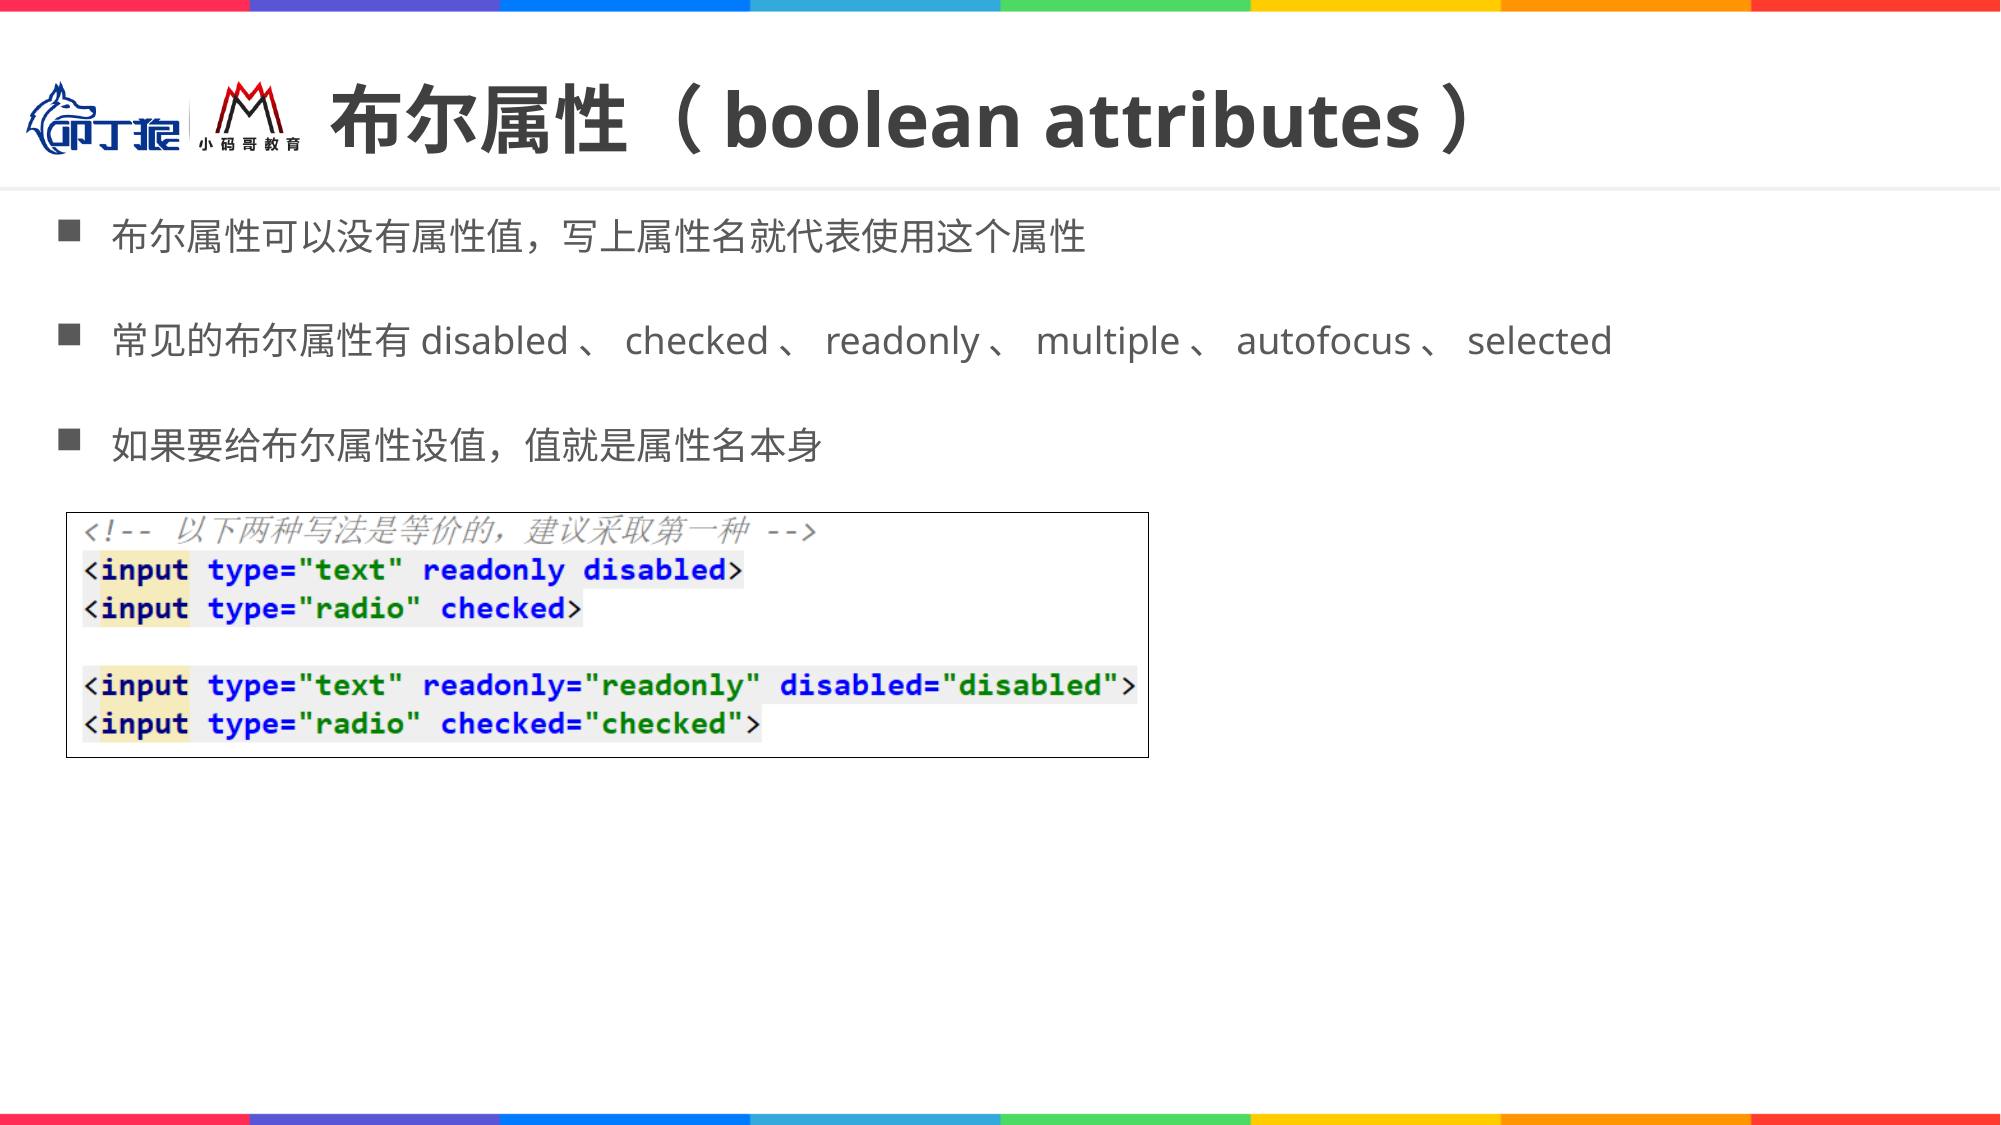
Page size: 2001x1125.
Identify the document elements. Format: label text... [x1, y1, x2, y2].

text_box 布尔属性可以没有属性值，写上属性名就代表使用这个属性 常见的布尔属性有disabled、checked、readonly、multiple、autofocus、selected 如果要给布尔属性设值，值就是属性名本身 [40, 198, 1940, 496]
picture [0, 0, 2001, 1125]
title 布尔属性（boolean attributes） [314, 64, 1968, 182]
